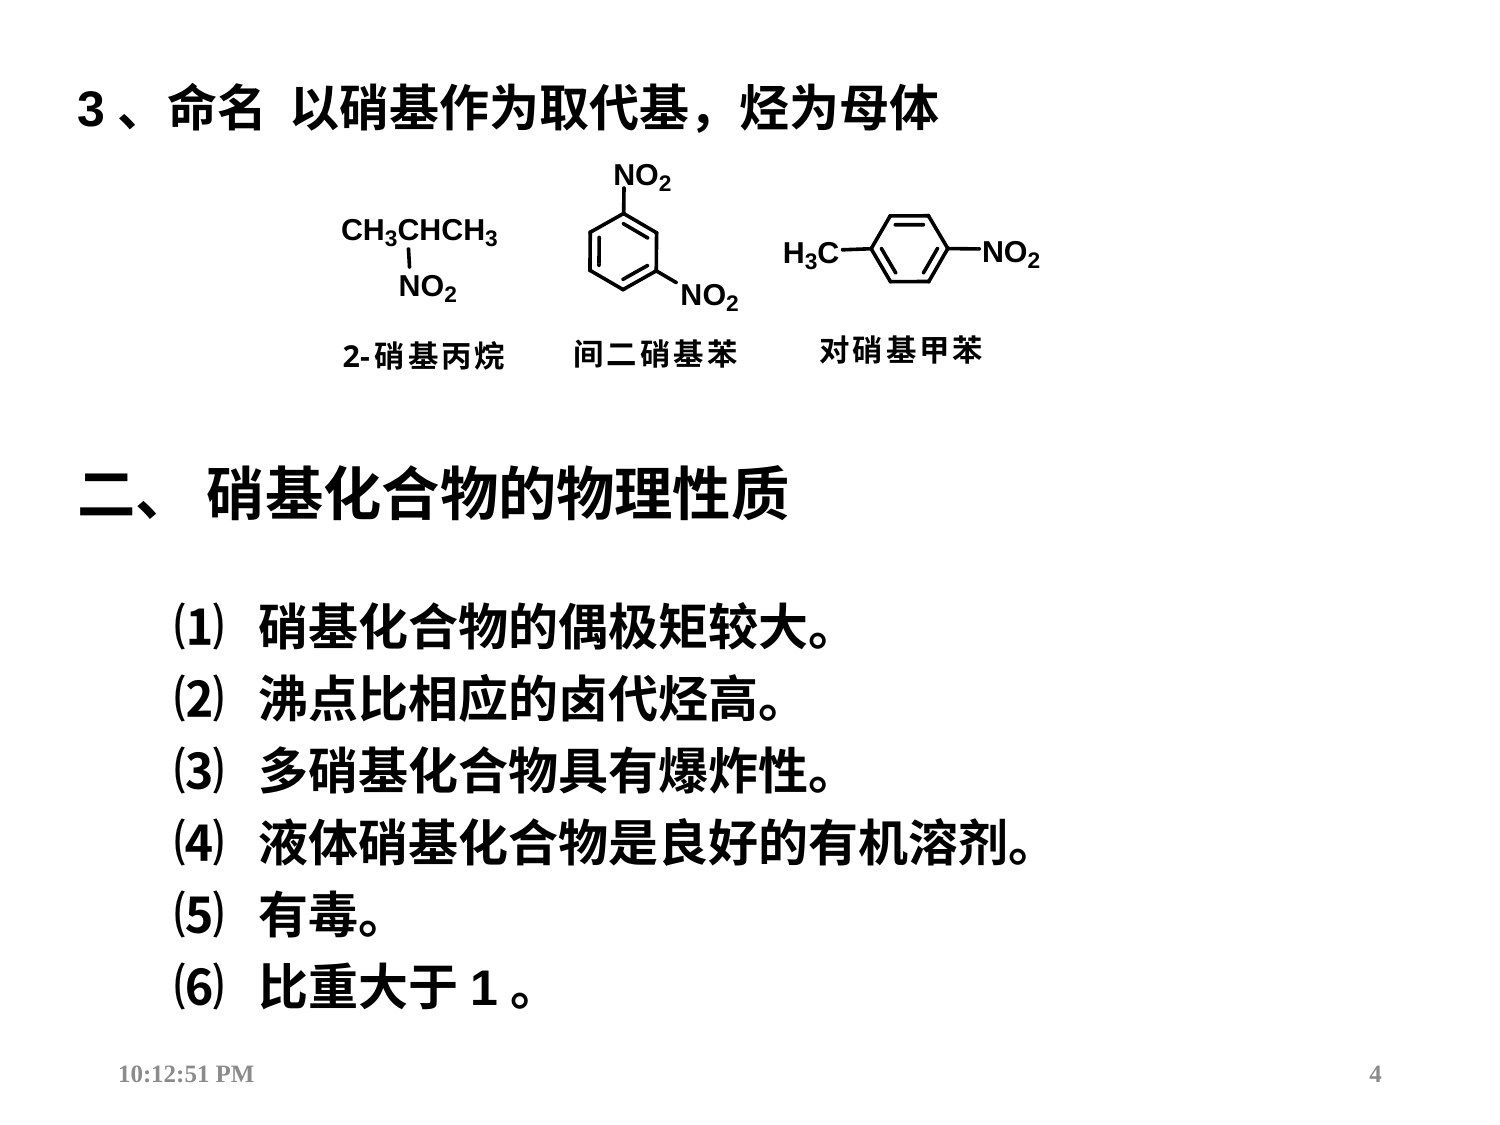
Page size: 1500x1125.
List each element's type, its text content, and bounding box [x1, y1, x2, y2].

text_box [336, 160, 1046, 376]
text_box ⑴ 硝基化合物的偶极矩较大。 ⑵ 沸点比相应的卤代烃高。 ⑶ 多硝基化合物具有爆炸性。 ⑷ 液体硝基化合物是良好的有机溶剂。 ⑸ 有毒。 ⑹ 比重大于1。 [159, 574, 1210, 1025]
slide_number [103, 1042, 441, 1103]
slide_number 4 [1059, 1042, 1397, 1103]
text_box 3、命名 以硝基作为取代基，烃为母体 [62, 62, 1000, 150]
text_box 二、 硝基化合物的物理性质 [62, 450, 892, 535]
